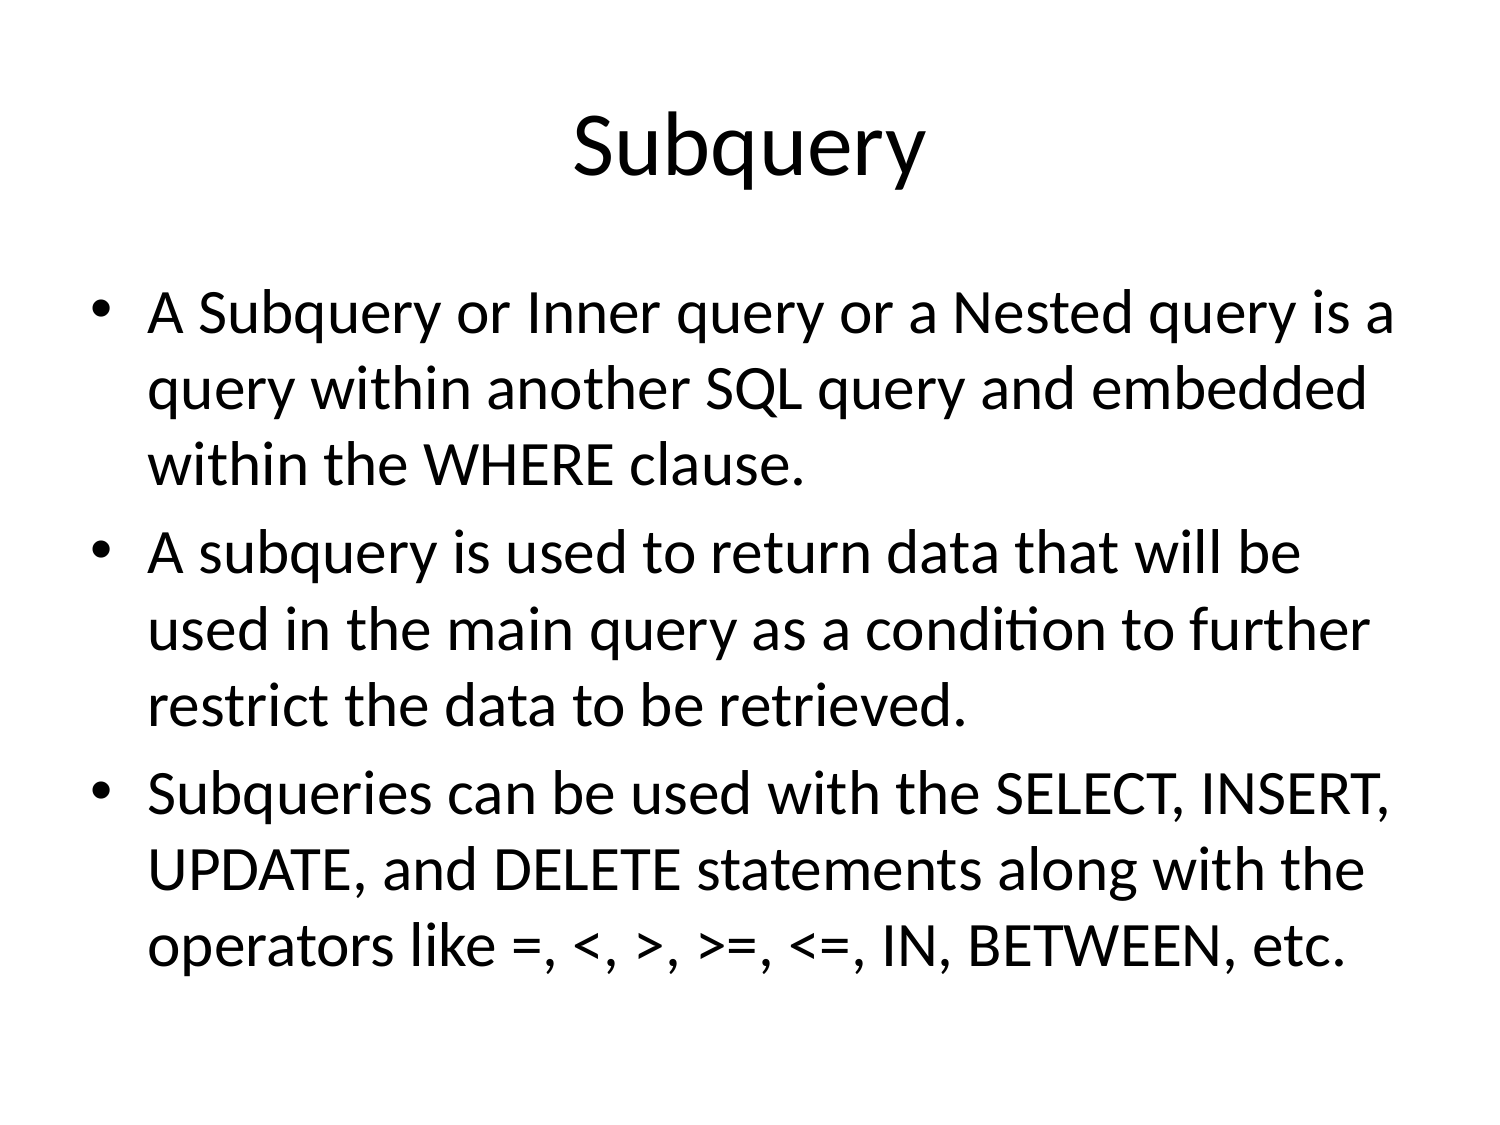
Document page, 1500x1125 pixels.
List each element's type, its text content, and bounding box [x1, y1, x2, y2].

list A Subquery or Inner query or a Nested query is a query within another SQL query and embedded within the WHERE clause. A subquery is used to return data that will be used in the main query as a condition to further restrict the data to be retrieved. Subqueries can be used with the SELECT, INSERT, UPDATE, and DELETE statements along with the operators like =, <, >, >=, <=, IN, BETWEEN, etc. [75, 262, 1425, 1005]
title Subquery [75, 45, 1425, 233]
